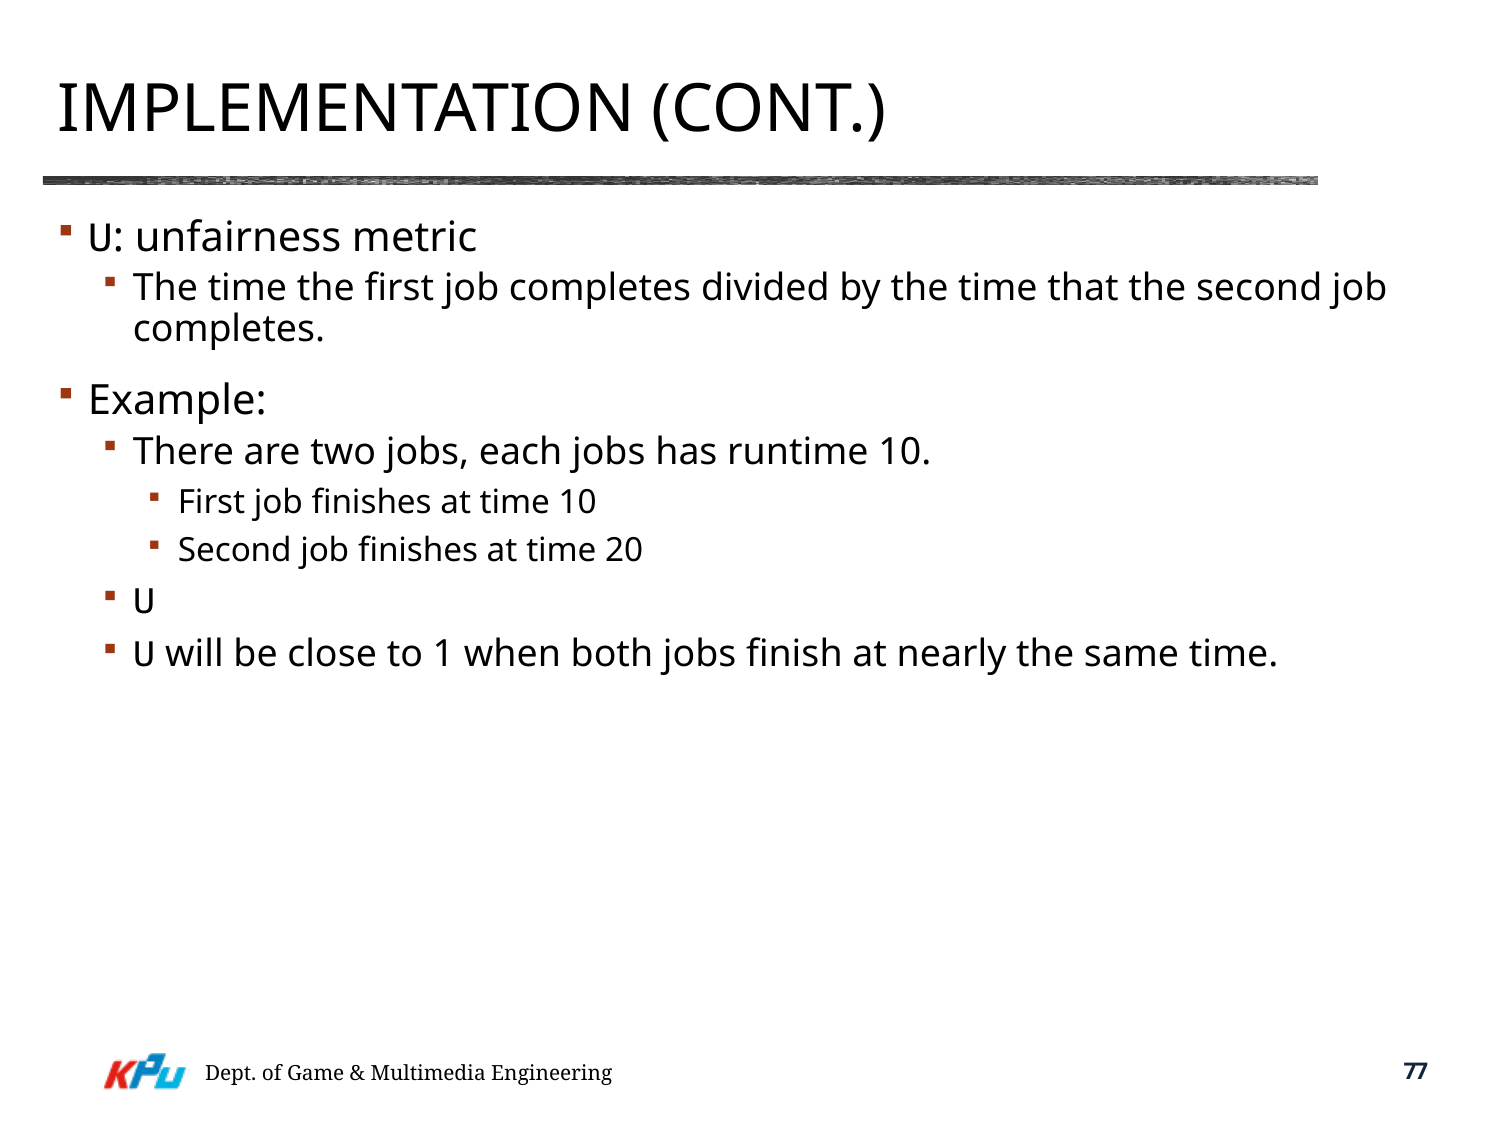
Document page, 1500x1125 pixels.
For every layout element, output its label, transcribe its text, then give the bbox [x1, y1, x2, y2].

slide_number 77 [1379, 1042, 1459, 1103]
footer Dept. of Game & Multimedia Engineering [190, 1042, 879, 1103]
picture [92, 1030, 191, 1120]
title Implementation (Cont.) [42, 39, 1458, 182]
